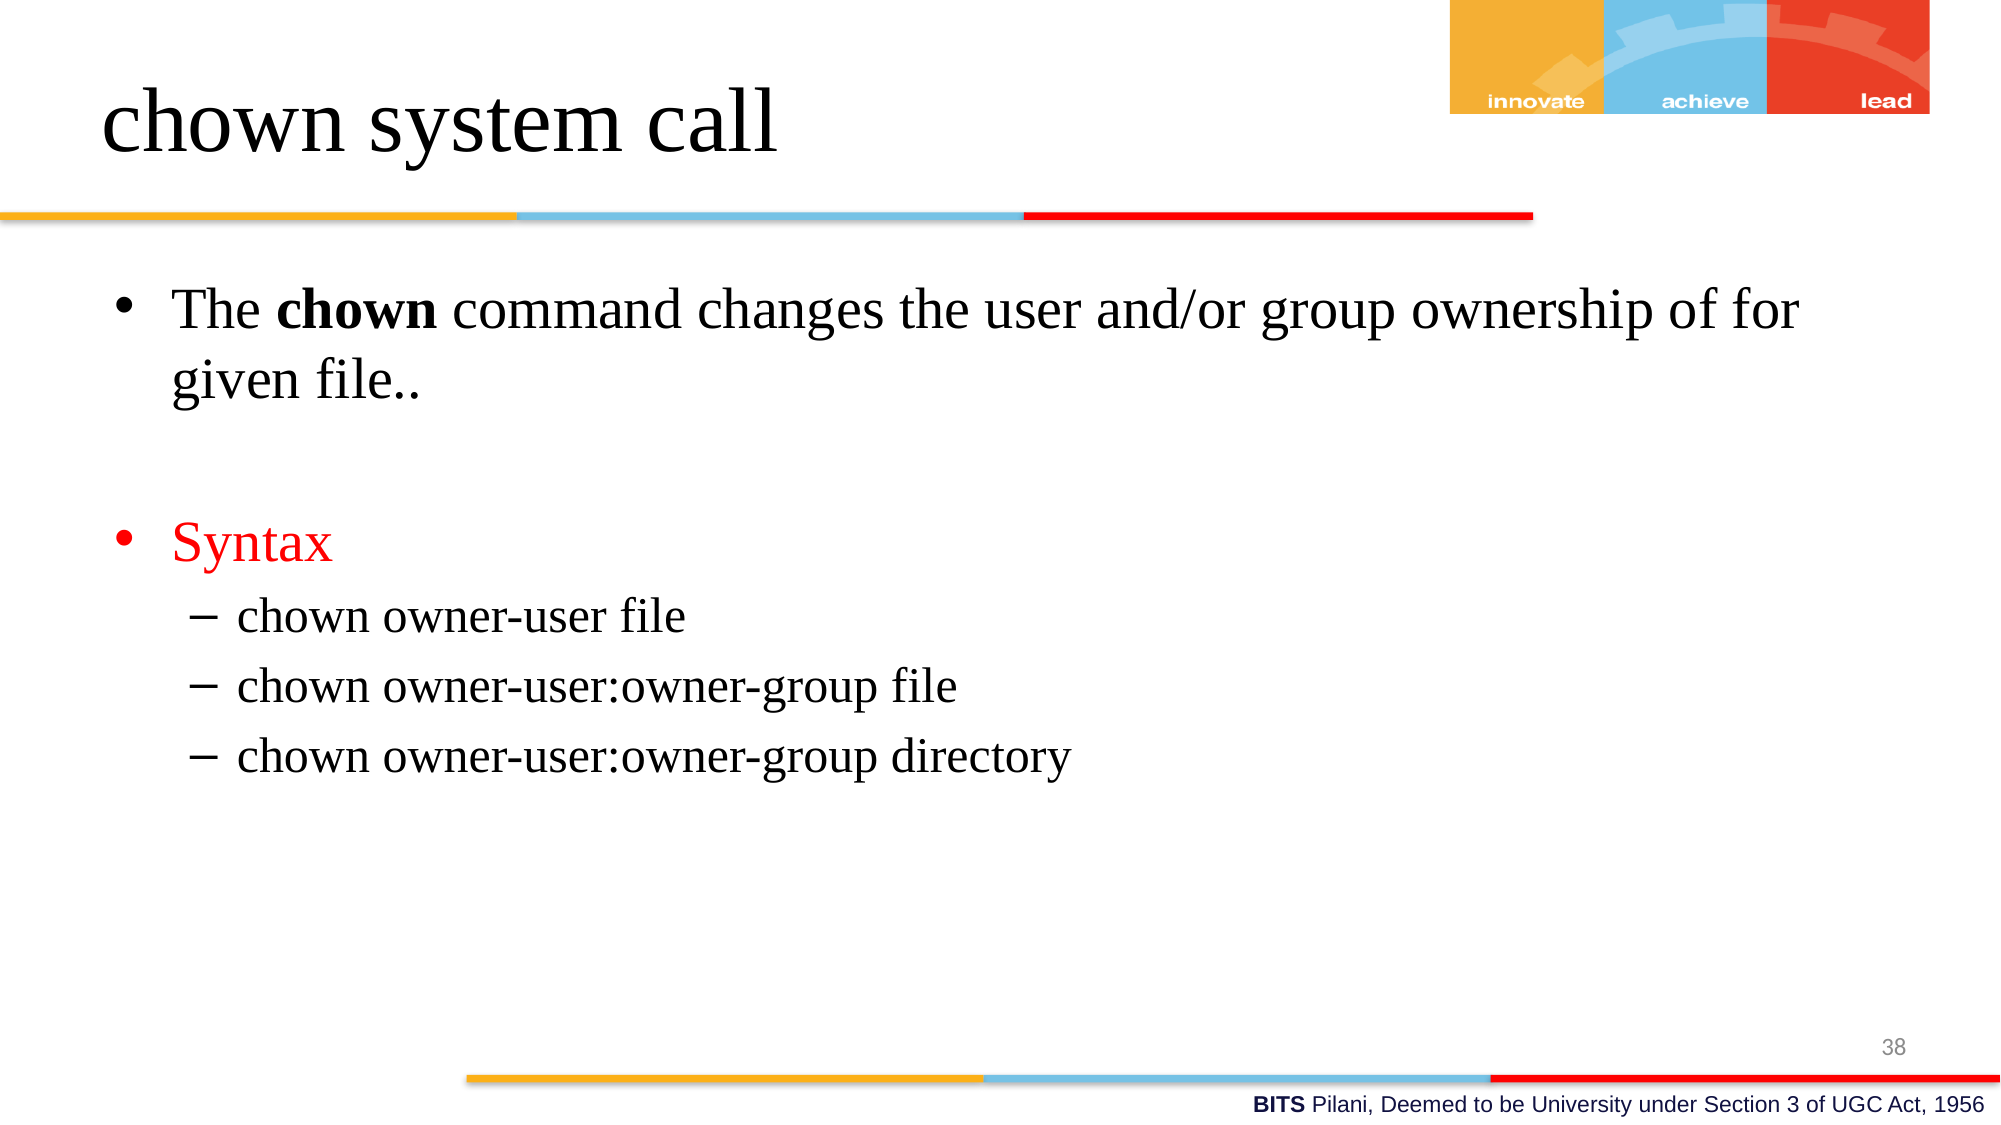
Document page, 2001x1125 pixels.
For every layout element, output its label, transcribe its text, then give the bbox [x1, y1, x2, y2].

slide_number 38 [1866, 1023, 2000, 1072]
title chown system call [86, 45, 1426, 185]
list The chown command changes the user and/or group ownership of for given file.. Syntax chown owner-user file chown owner-user:owner-group file chown owner-user:owner-group directory [99, 262, 1900, 1005]
picture [1449, 0, 1930, 114]
